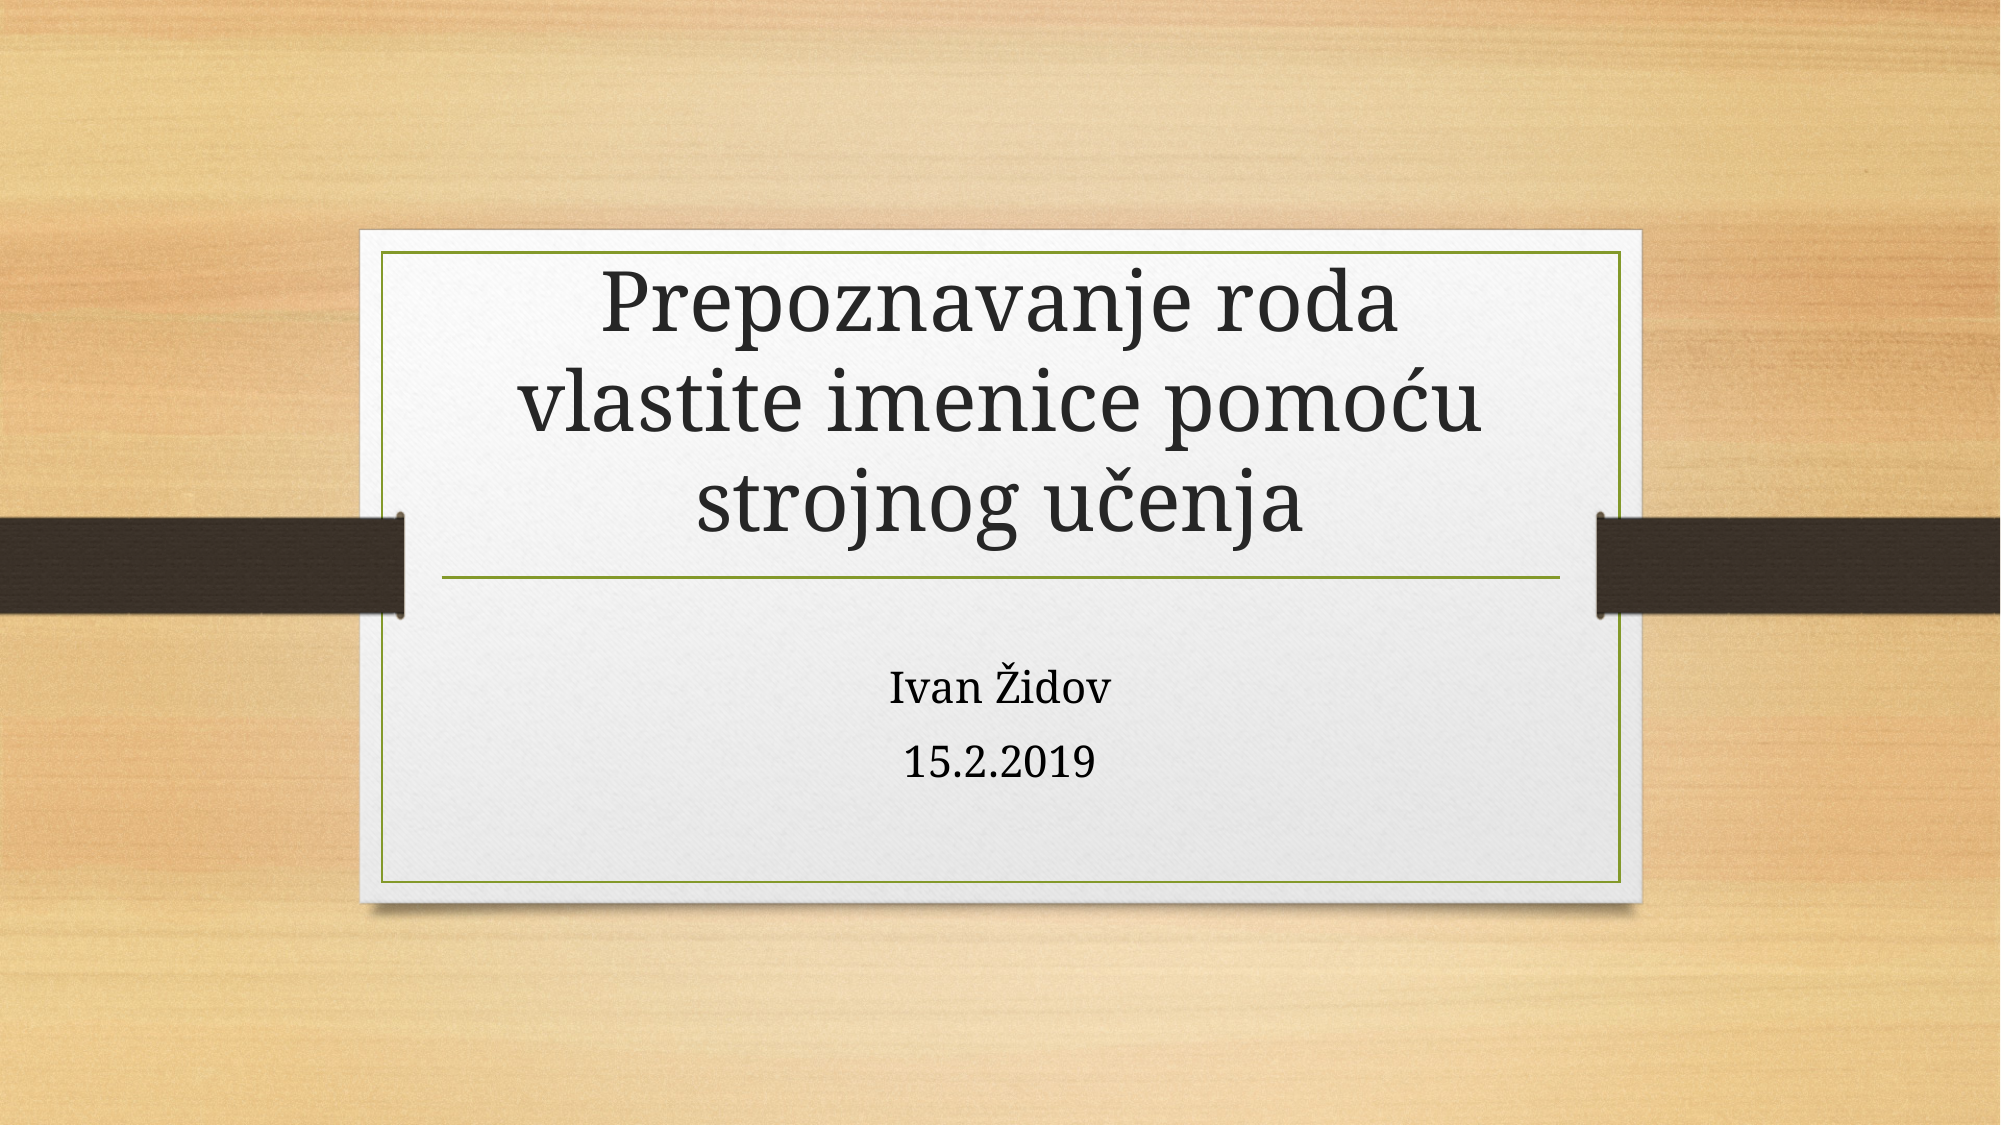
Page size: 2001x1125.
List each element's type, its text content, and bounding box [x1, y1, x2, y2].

title Prepoznavanje roda vlastite imenice pomoću strojnog učenja [441, 306, 1560, 556]
picture [0, 0, 2001, 1125]
subtitle Ivan Židov 15.2.2019 [441, 600, 1560, 817]
